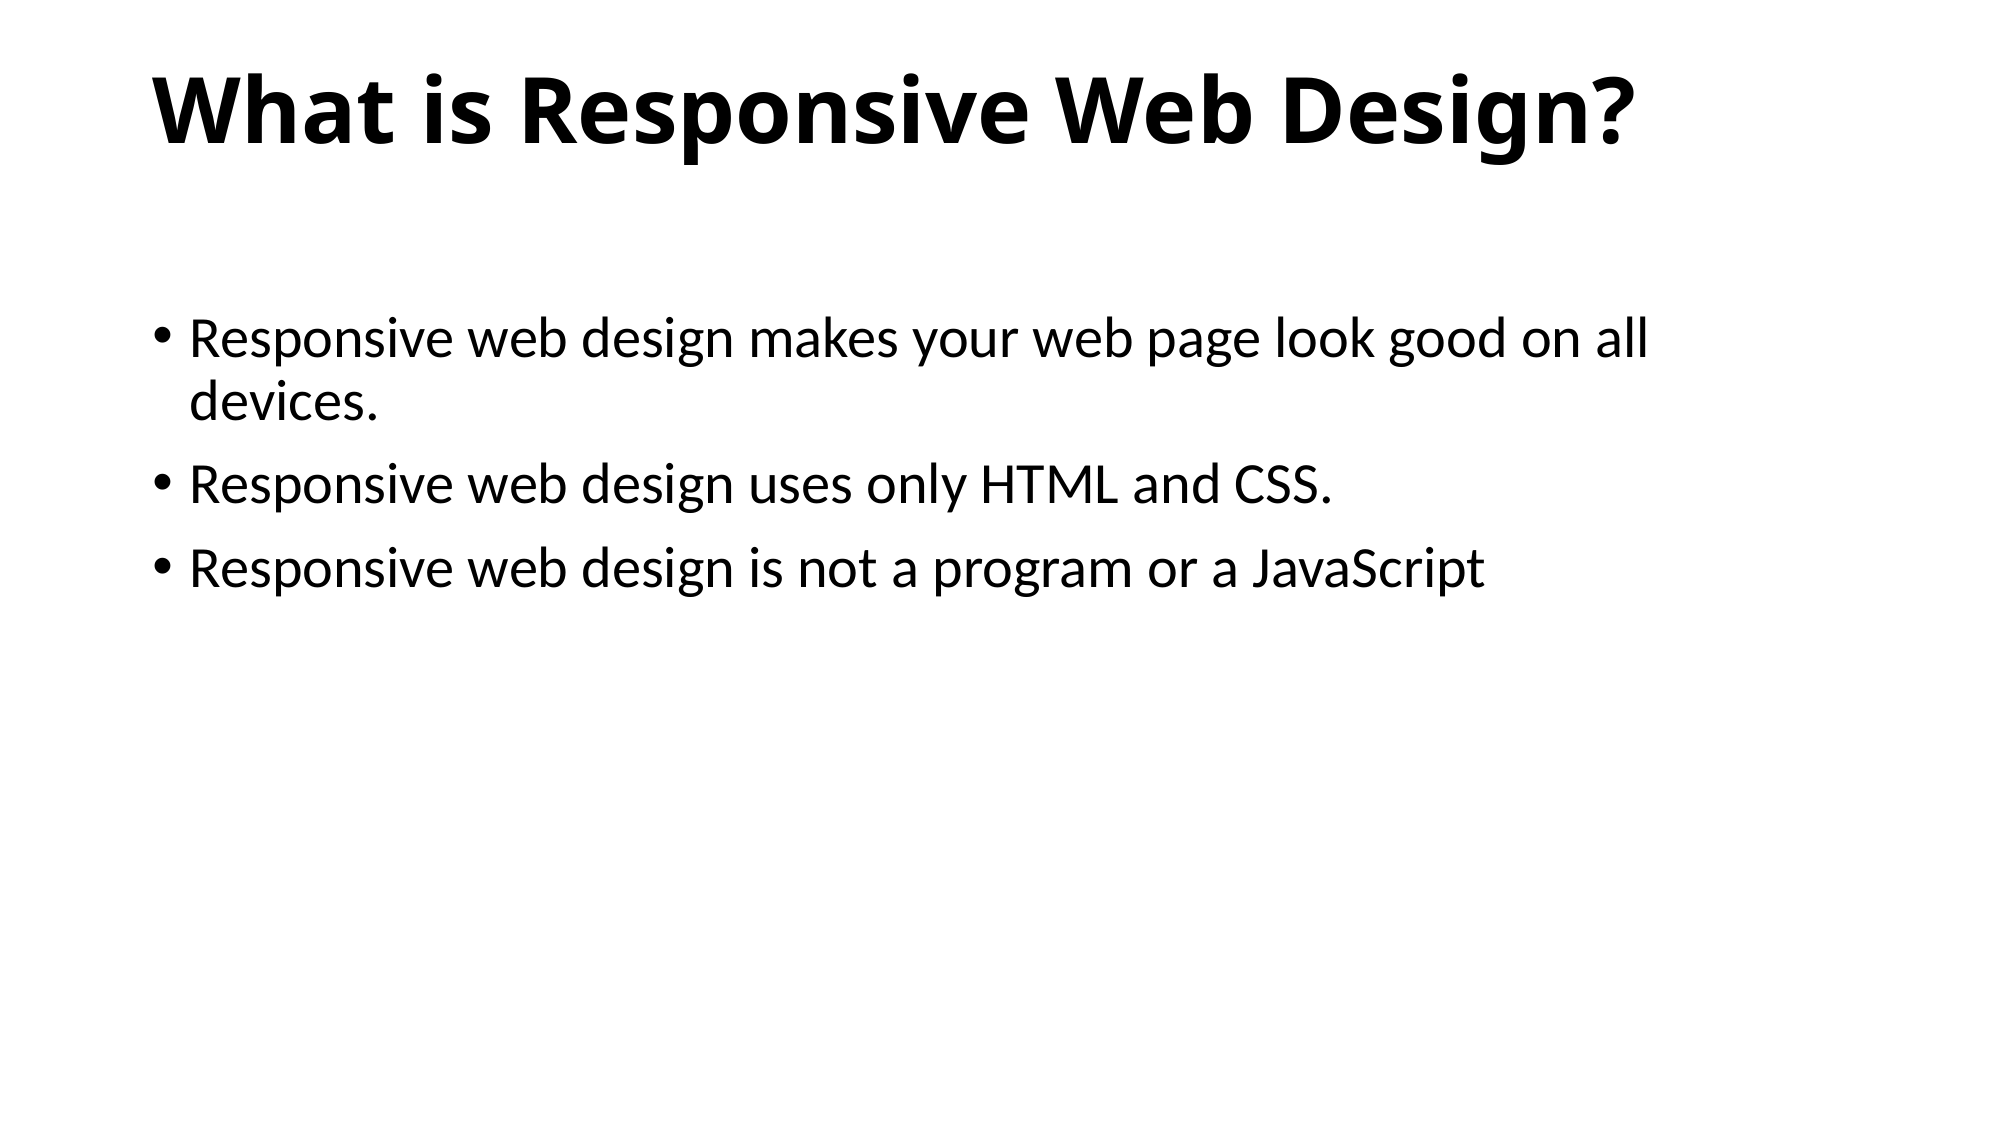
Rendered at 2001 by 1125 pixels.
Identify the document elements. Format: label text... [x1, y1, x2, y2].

list Responsive web design makes your web page look good on all devices. Responsive web design uses only HTML and CSS. Responsive web design is not a program or a JavaScript [137, 299, 1863, 1014]
title What is Responsive Web Design? [137, 59, 1863, 278]
